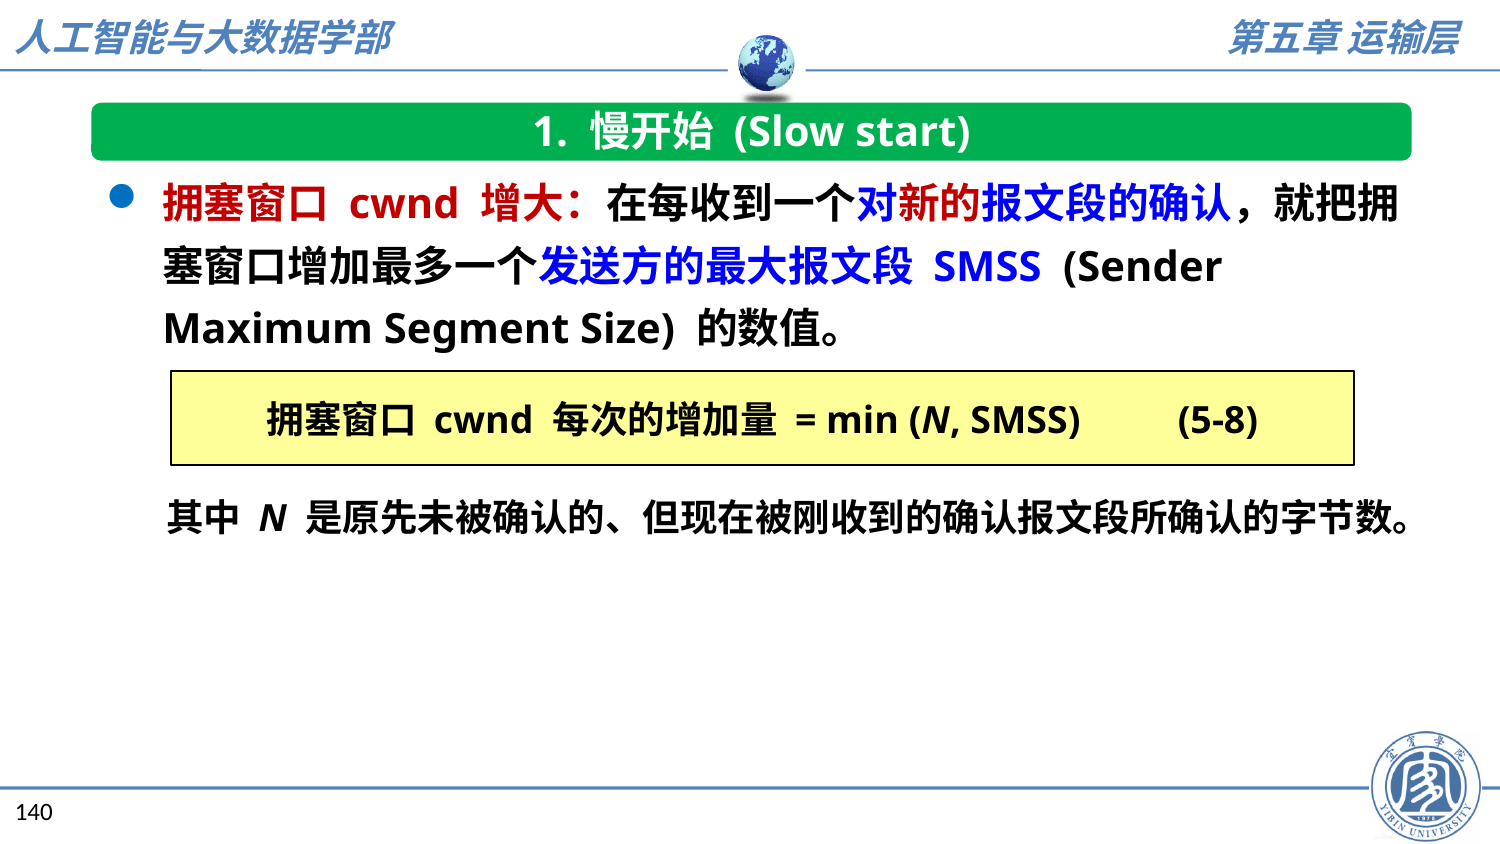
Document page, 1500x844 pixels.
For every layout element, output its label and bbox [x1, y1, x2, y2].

picture [736, 33, 796, 97]
slide_number [0, 787, 350, 833]
text_box [91, 97, 1434, 547]
